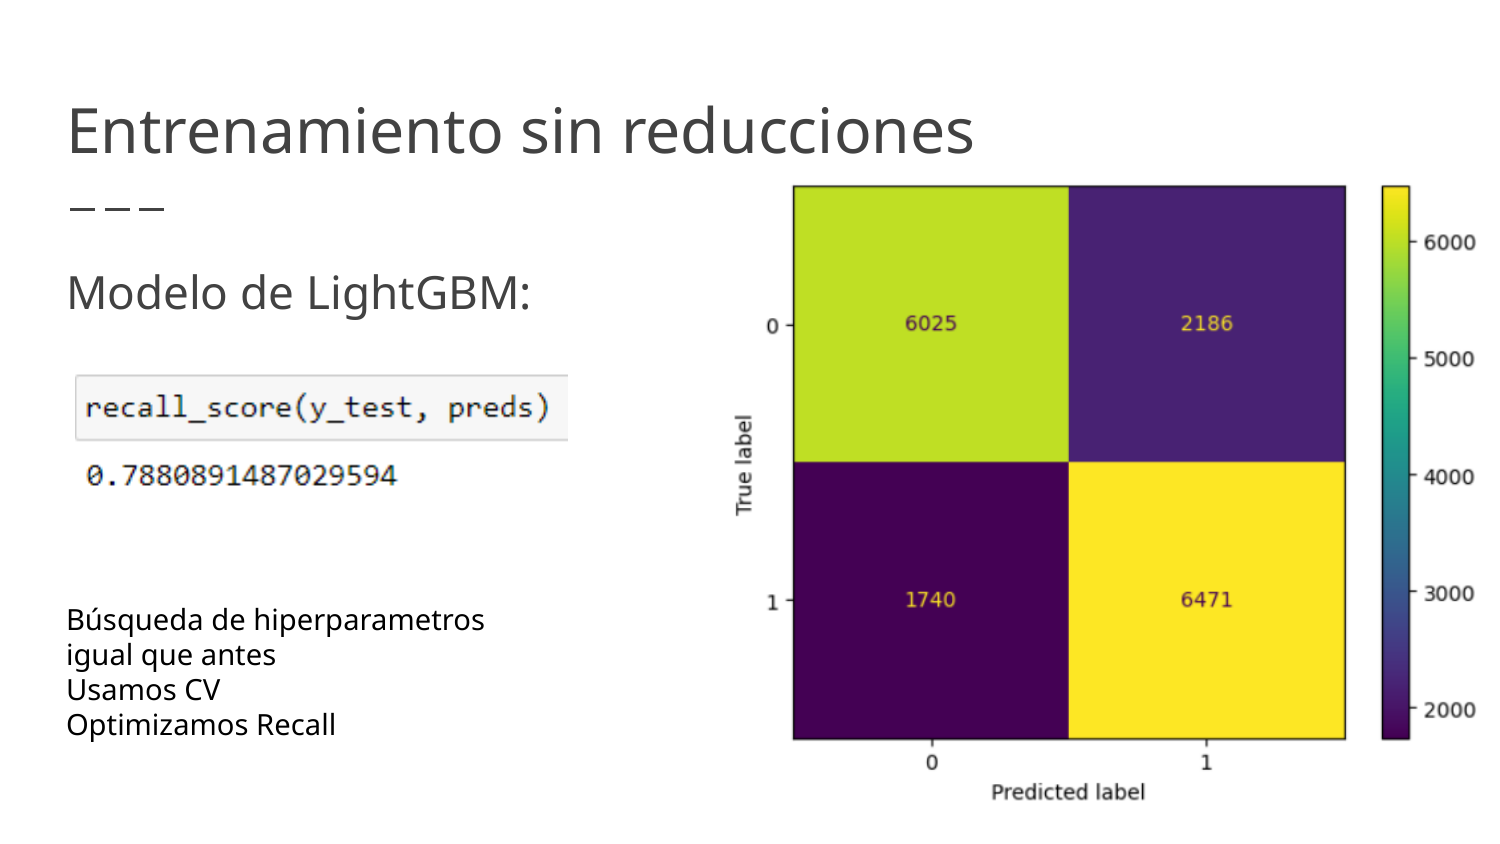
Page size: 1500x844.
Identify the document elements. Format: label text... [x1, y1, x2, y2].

picture [75, 373, 568, 514]
title Entrenamiento sin reducciones [51, 61, 1449, 182]
text_box Búsqueda de hiperparametros igual que antes Usamos CV Optimizamos Recall [51, 586, 522, 757]
list Modelo de LightGBM: [51, 240, 698, 750]
picture [703, 171, 1500, 819]
